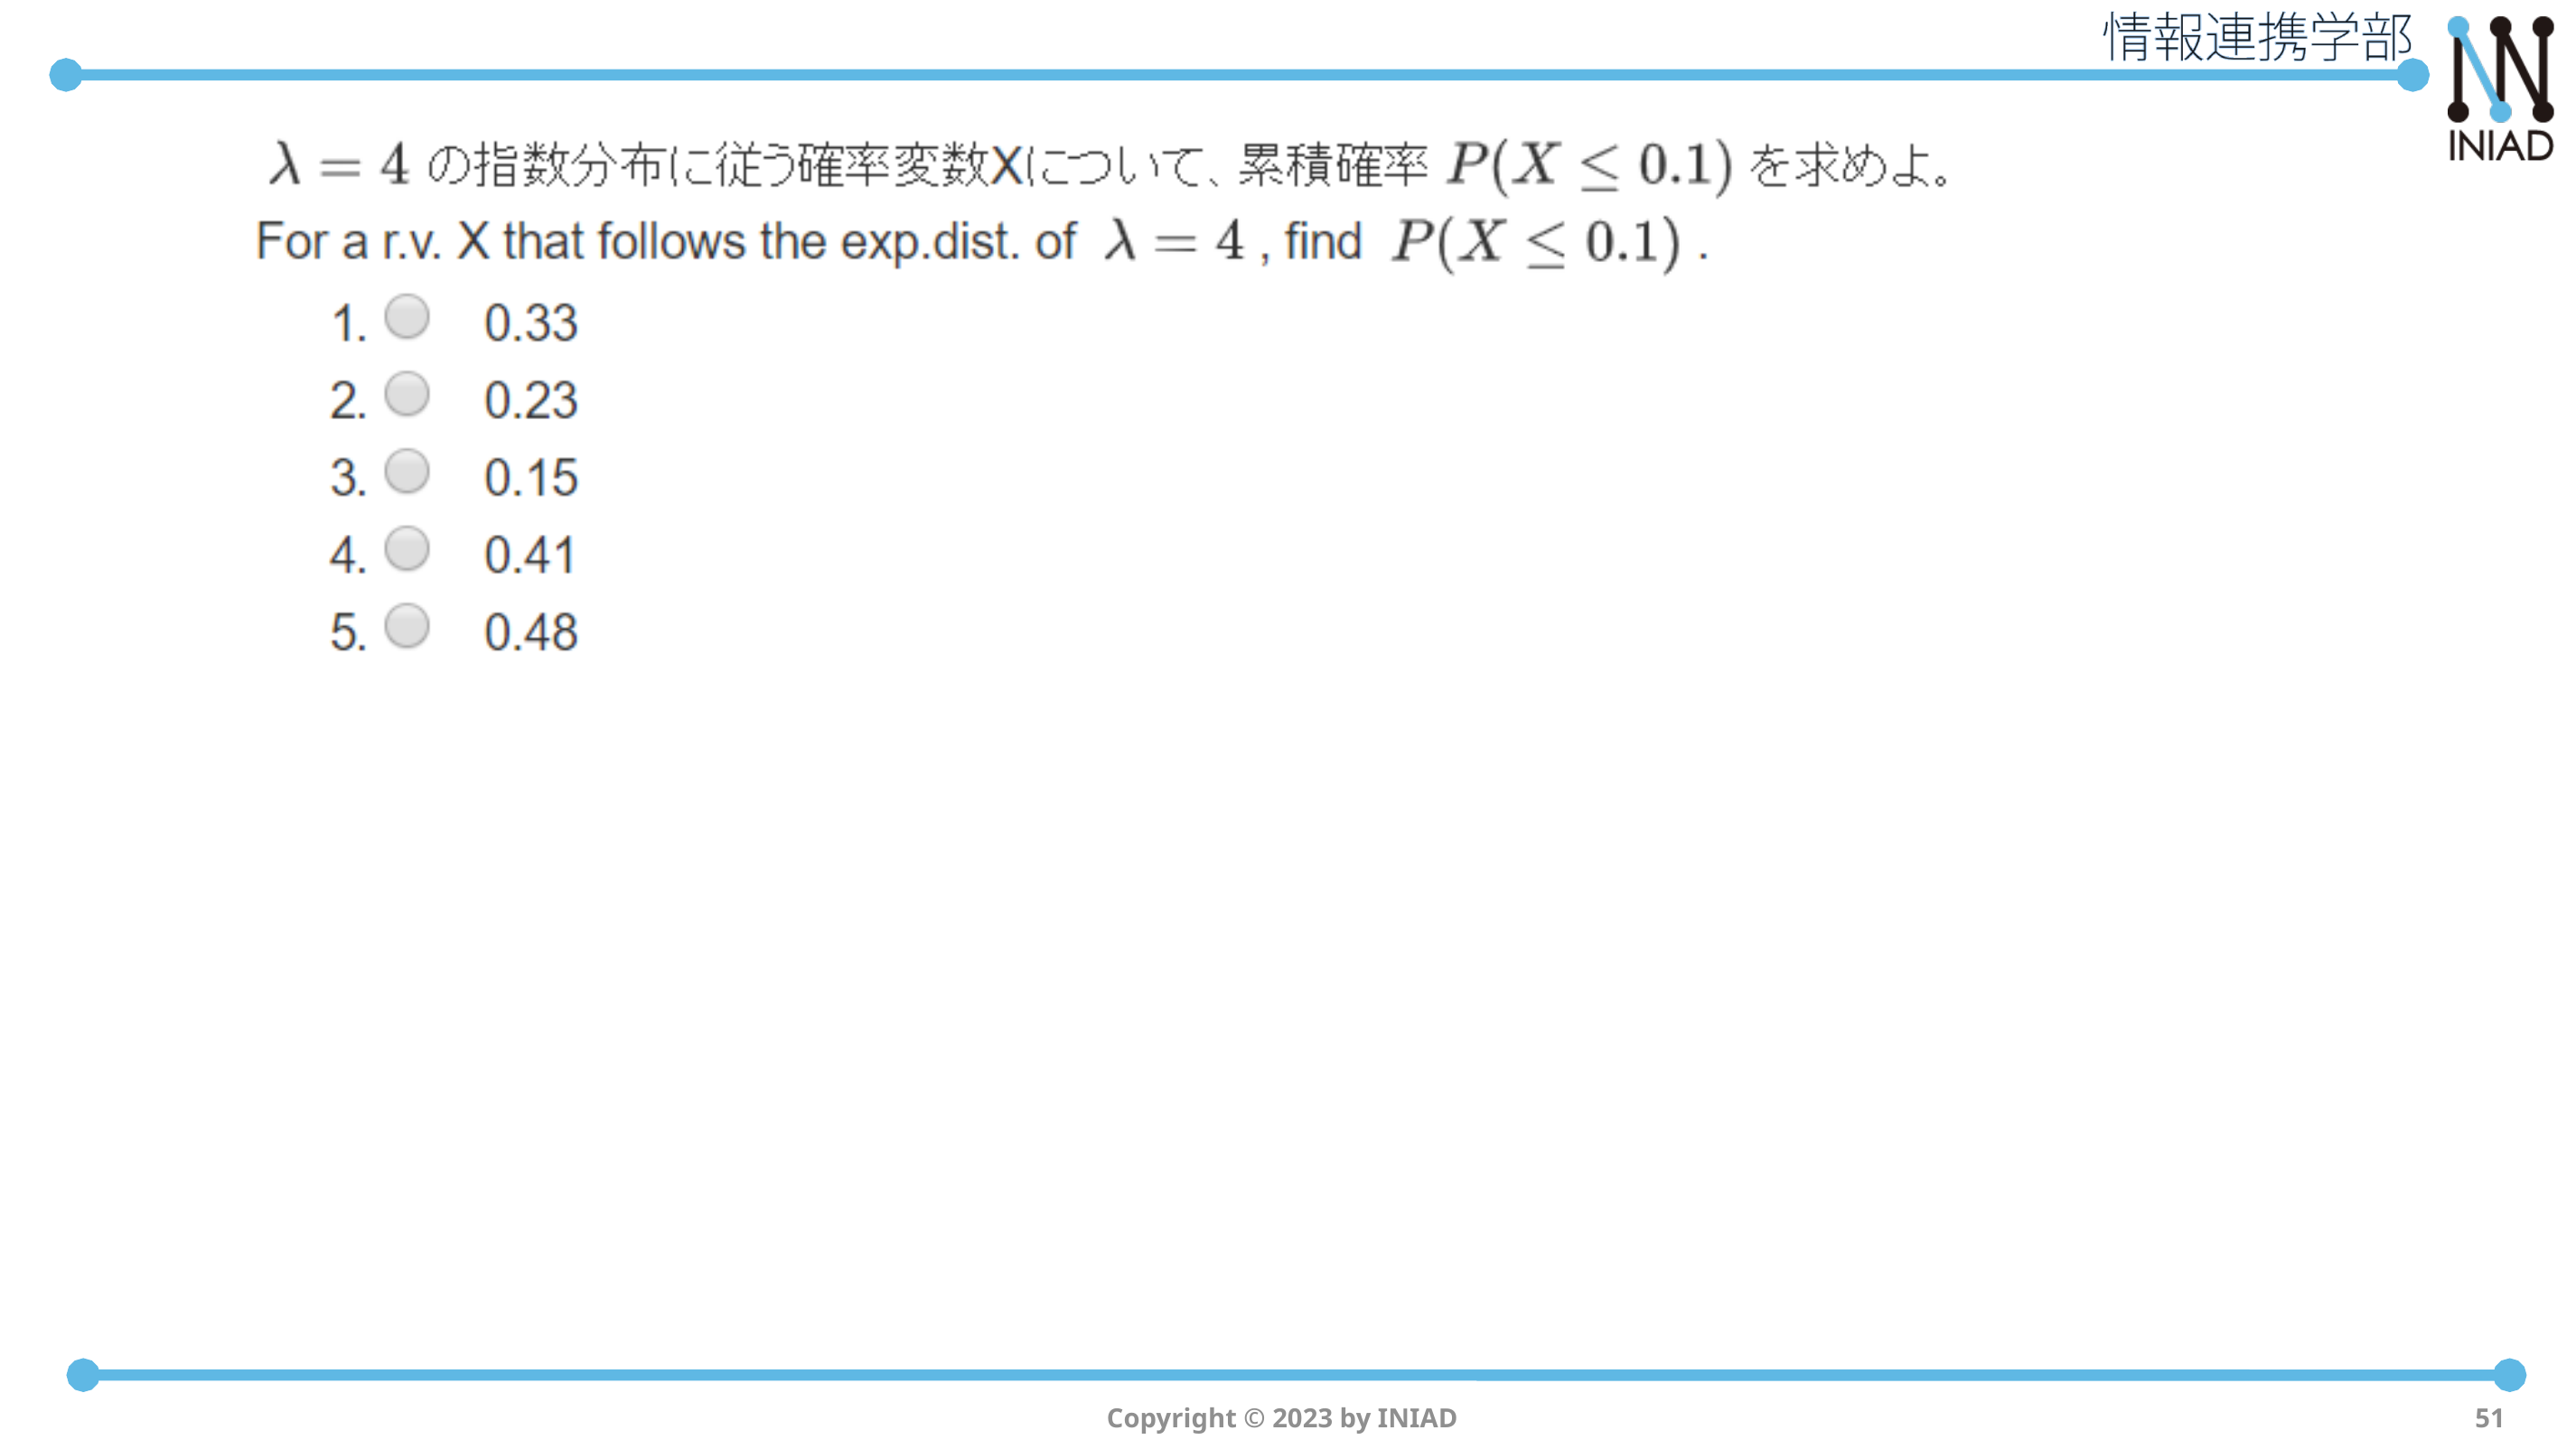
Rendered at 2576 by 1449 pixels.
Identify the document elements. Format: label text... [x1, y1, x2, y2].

picture [2448, 12, 2555, 170]
picture [236, 105, 2021, 702]
slide_number 51 [2376, 1376, 2519, 1445]
footer Copyright © 2023 by INIAD [59, 1374, 2506, 1445]
